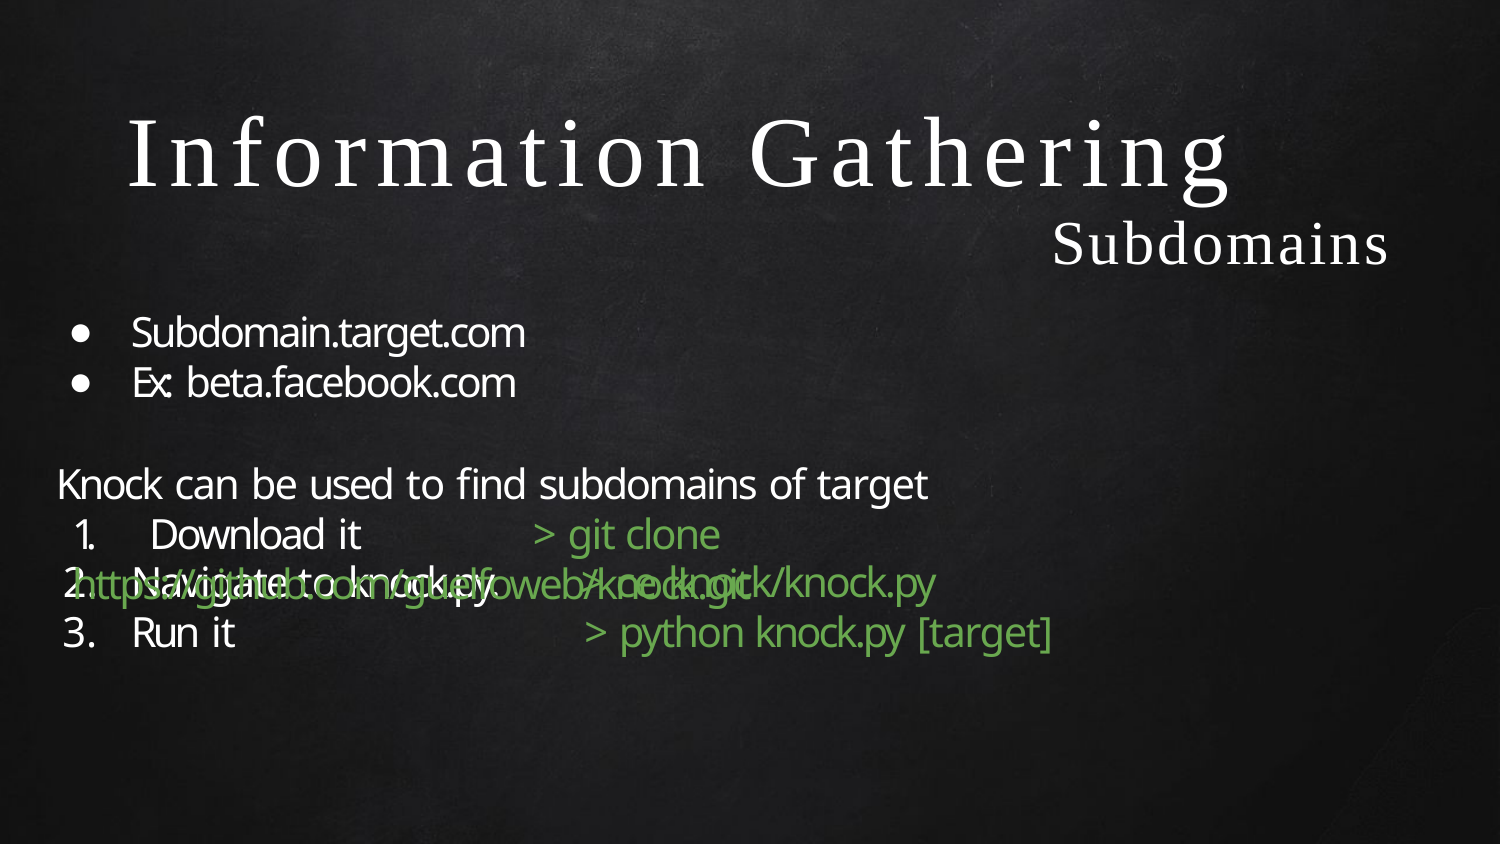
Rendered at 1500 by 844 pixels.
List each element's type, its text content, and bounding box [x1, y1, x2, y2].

text_box Navigate to knock.py. Run it [60, 609, 528, 657]
title Information Gathering [124, 84, 1246, 156]
text_box > ce knock/knock.py > python knock.py [target] [578, 609, 1078, 657]
picture [0, 0, 1500, 844]
text_box Subdomains Subdomain.target.com Ex: beta.facebook.com Knock can be used to find subdomains of target 1. Download it > git clone https://github.com/guelfoweb/knock.git [53, 156, 1446, 609]
